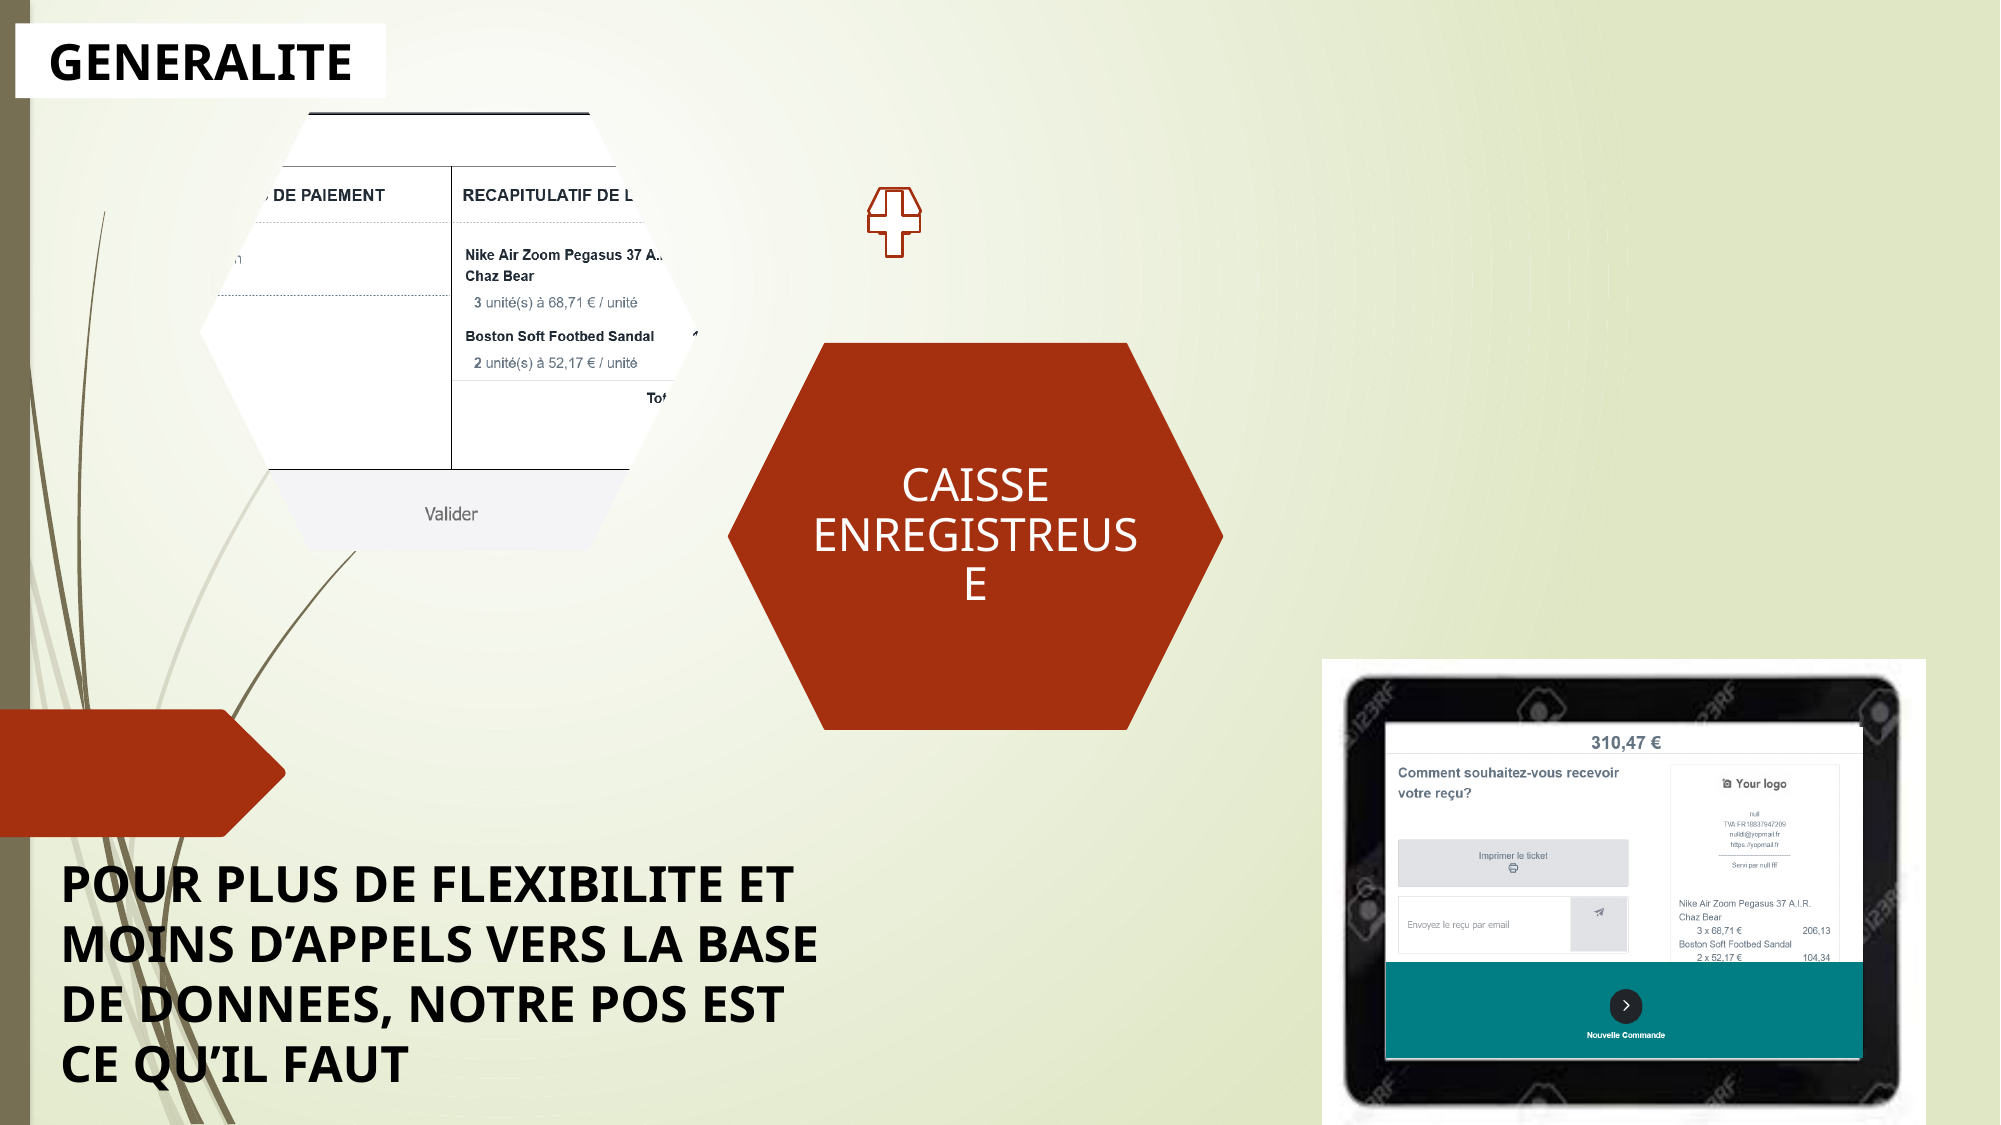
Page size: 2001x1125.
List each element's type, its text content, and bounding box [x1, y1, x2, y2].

text_box POUR PLUS DE FLEXIBILITE ET MOINS D’APPELS VERS LA BASE DE DONNEES, NOTRE POS EST CE QU’IL FAUT [45, 844, 837, 1100]
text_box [1321, 659, 1927, 1125]
picture [1386, 727, 1864, 1058]
text_box GENERALITE [15, 23, 387, 99]
picture [303, 112, 595, 124]
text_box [44, 124, 1223, 717]
